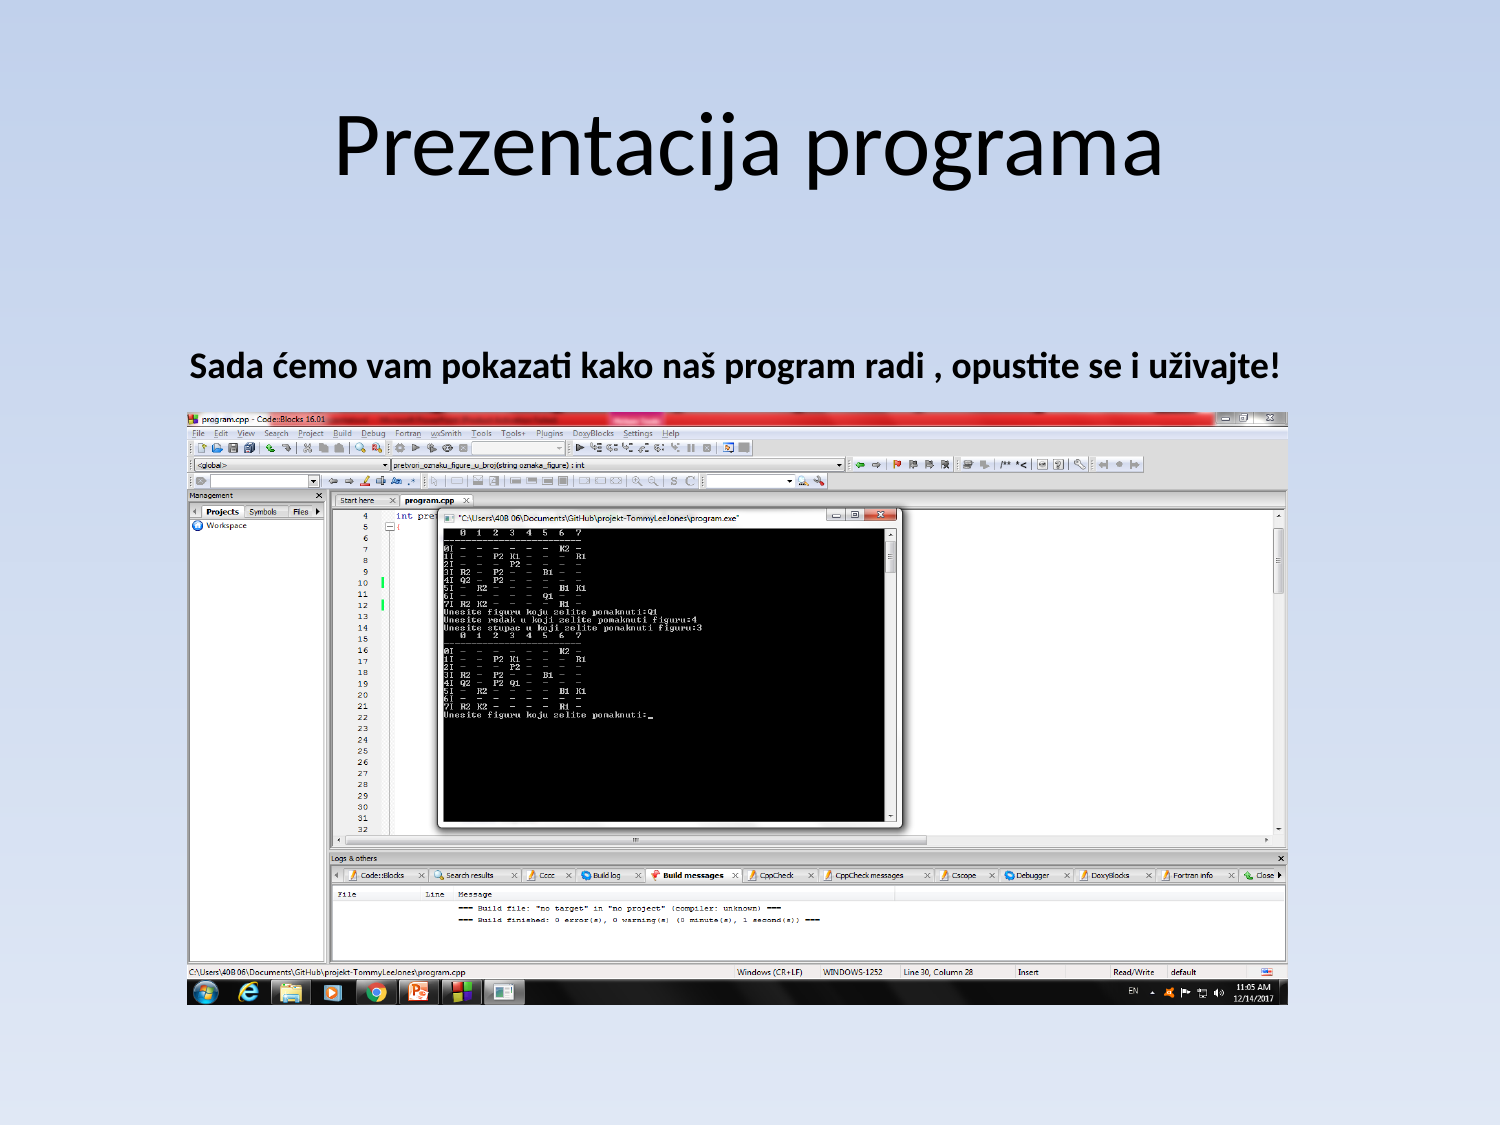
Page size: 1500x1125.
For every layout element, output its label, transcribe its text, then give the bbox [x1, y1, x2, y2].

title Prezentacija programa [75, 45, 1425, 233]
text_box Sada ćemo vam pokazati kako naš program radi , opustite se i uživajte! [174, 333, 1332, 394]
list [187, 412, 1288, 1006]
